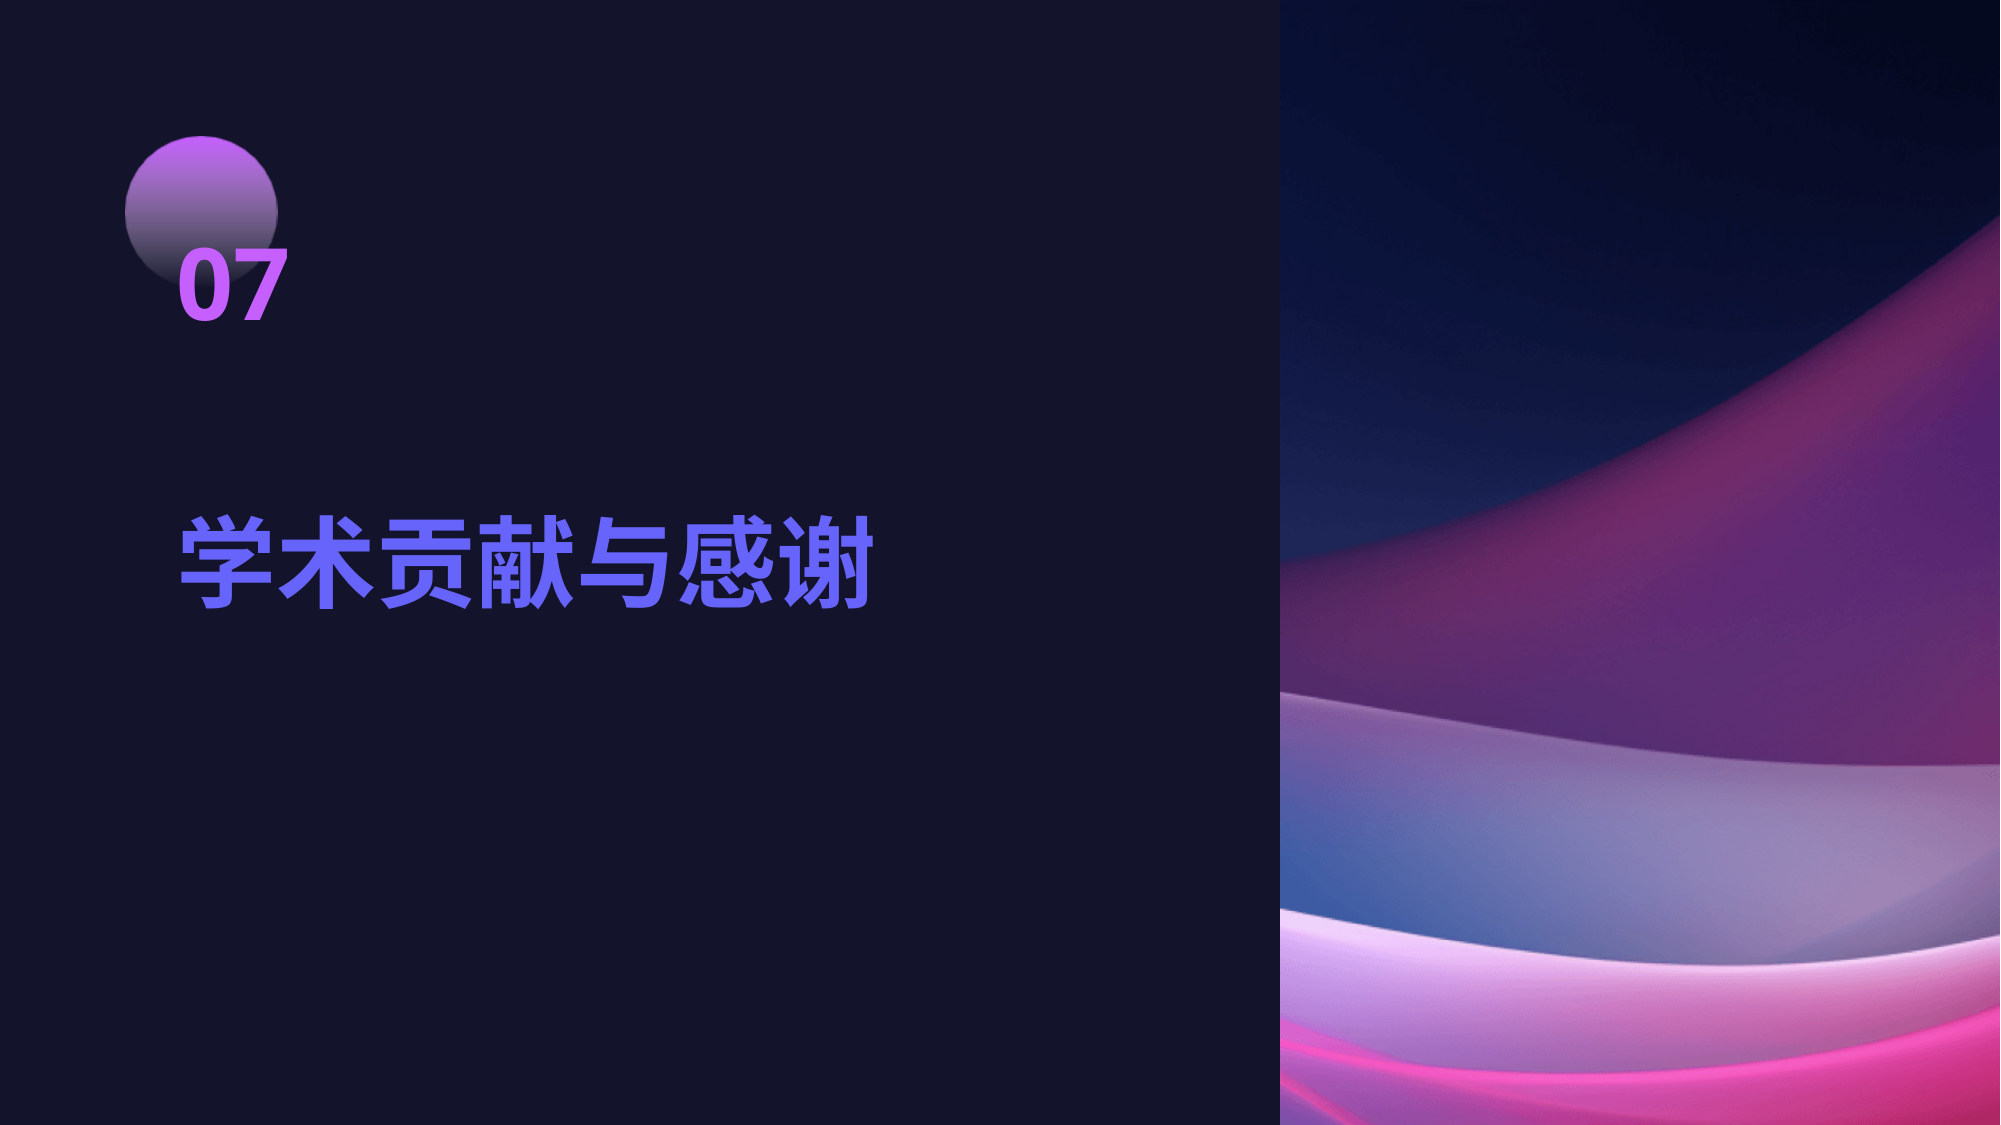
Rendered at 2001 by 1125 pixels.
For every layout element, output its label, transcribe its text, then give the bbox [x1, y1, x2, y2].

picture [1279, 0, 2000, 1125]
picture [125, 136, 278, 289]
text_box 学术贡献与感谢 [160, 431, 1111, 629]
text_box 07 [160, 151, 1111, 350]
